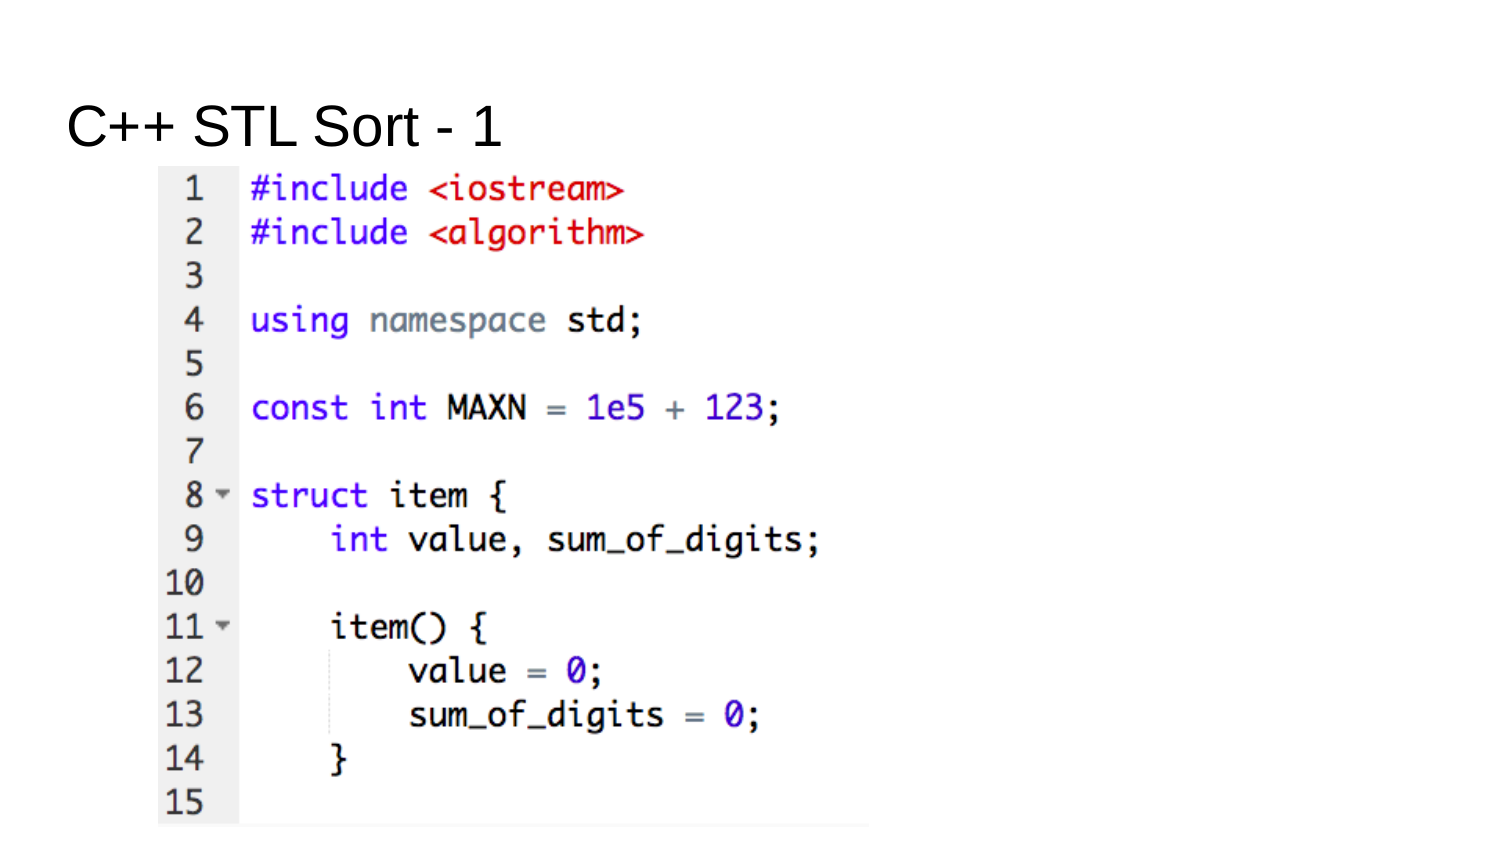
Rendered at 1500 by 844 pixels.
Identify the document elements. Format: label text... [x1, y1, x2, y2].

title C++ STL Sort - 1 [51, 72, 1449, 167]
picture [158, 166, 869, 827]
